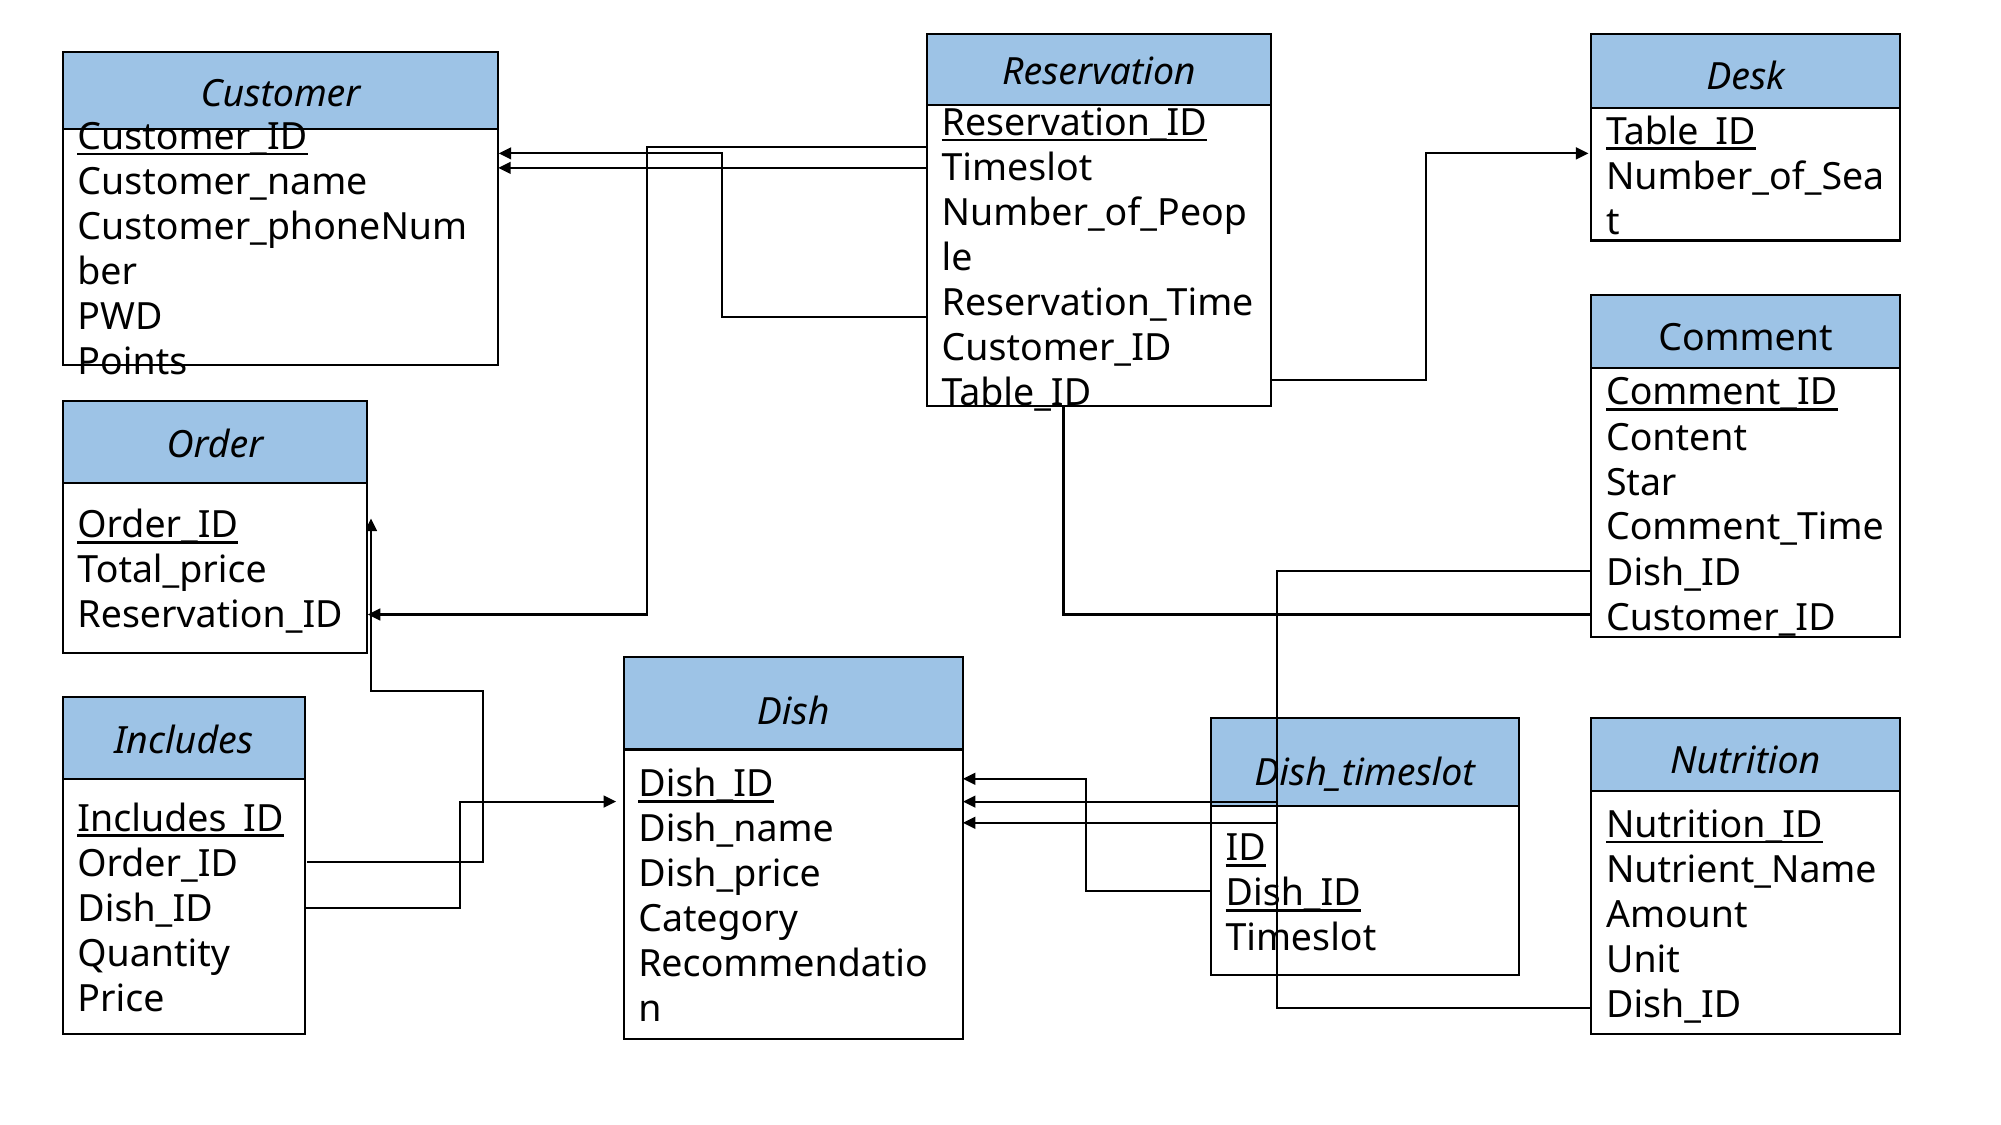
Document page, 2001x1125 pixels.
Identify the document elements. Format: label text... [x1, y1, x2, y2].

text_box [926, 167, 1629, 615]
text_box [962, 823, 1592, 1008]
text_box Customer_ID Customer_name Customer_phoneNumber PWD Points [62, 128, 499, 366]
text_box Reservation_ID Timeslot Number_of_People Reservation_Time Customer_ID Table_ID [926, 104, 1272, 167]
text_box Includes_ID Order_ID Dish_ID Quantity Price [62, 778, 306, 1035]
text_box Dish_ID Dish_name Dish_price Category Recommendation [623, 748, 964, 1040]
text_box Includes [62, 696, 306, 778]
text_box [304, 801, 616, 909]
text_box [926, 153, 946, 167]
text_box Comment_ID Content Star Comment_Time Dish_ID Customer_ID [1592, 367, 1901, 638]
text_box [255, 634, 599, 747]
text_box Reservation [926, 33, 1272, 104]
text_box Nutrition [1592, 717, 1901, 790]
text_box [367, 146, 926, 615]
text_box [1263, 153, 1589, 381]
text_box Order [62, 400, 367, 482]
text_box Table_ID Number_of_Seat [1590, 107, 1901, 242]
text_box Comment [1629, 294, 1901, 367]
text_box Dish [623, 656, 962, 748]
text_box Customer [62, 51, 499, 128]
text_box Nutrition_ID Nutrient_Name Amount Unit Dish_ID [1590, 790, 1901, 1035]
text_box Order_ID Total_price Reservation_ID [62, 482, 368, 654]
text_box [962, 570, 1592, 823]
text_box Desk [1590, 33, 1901, 107]
